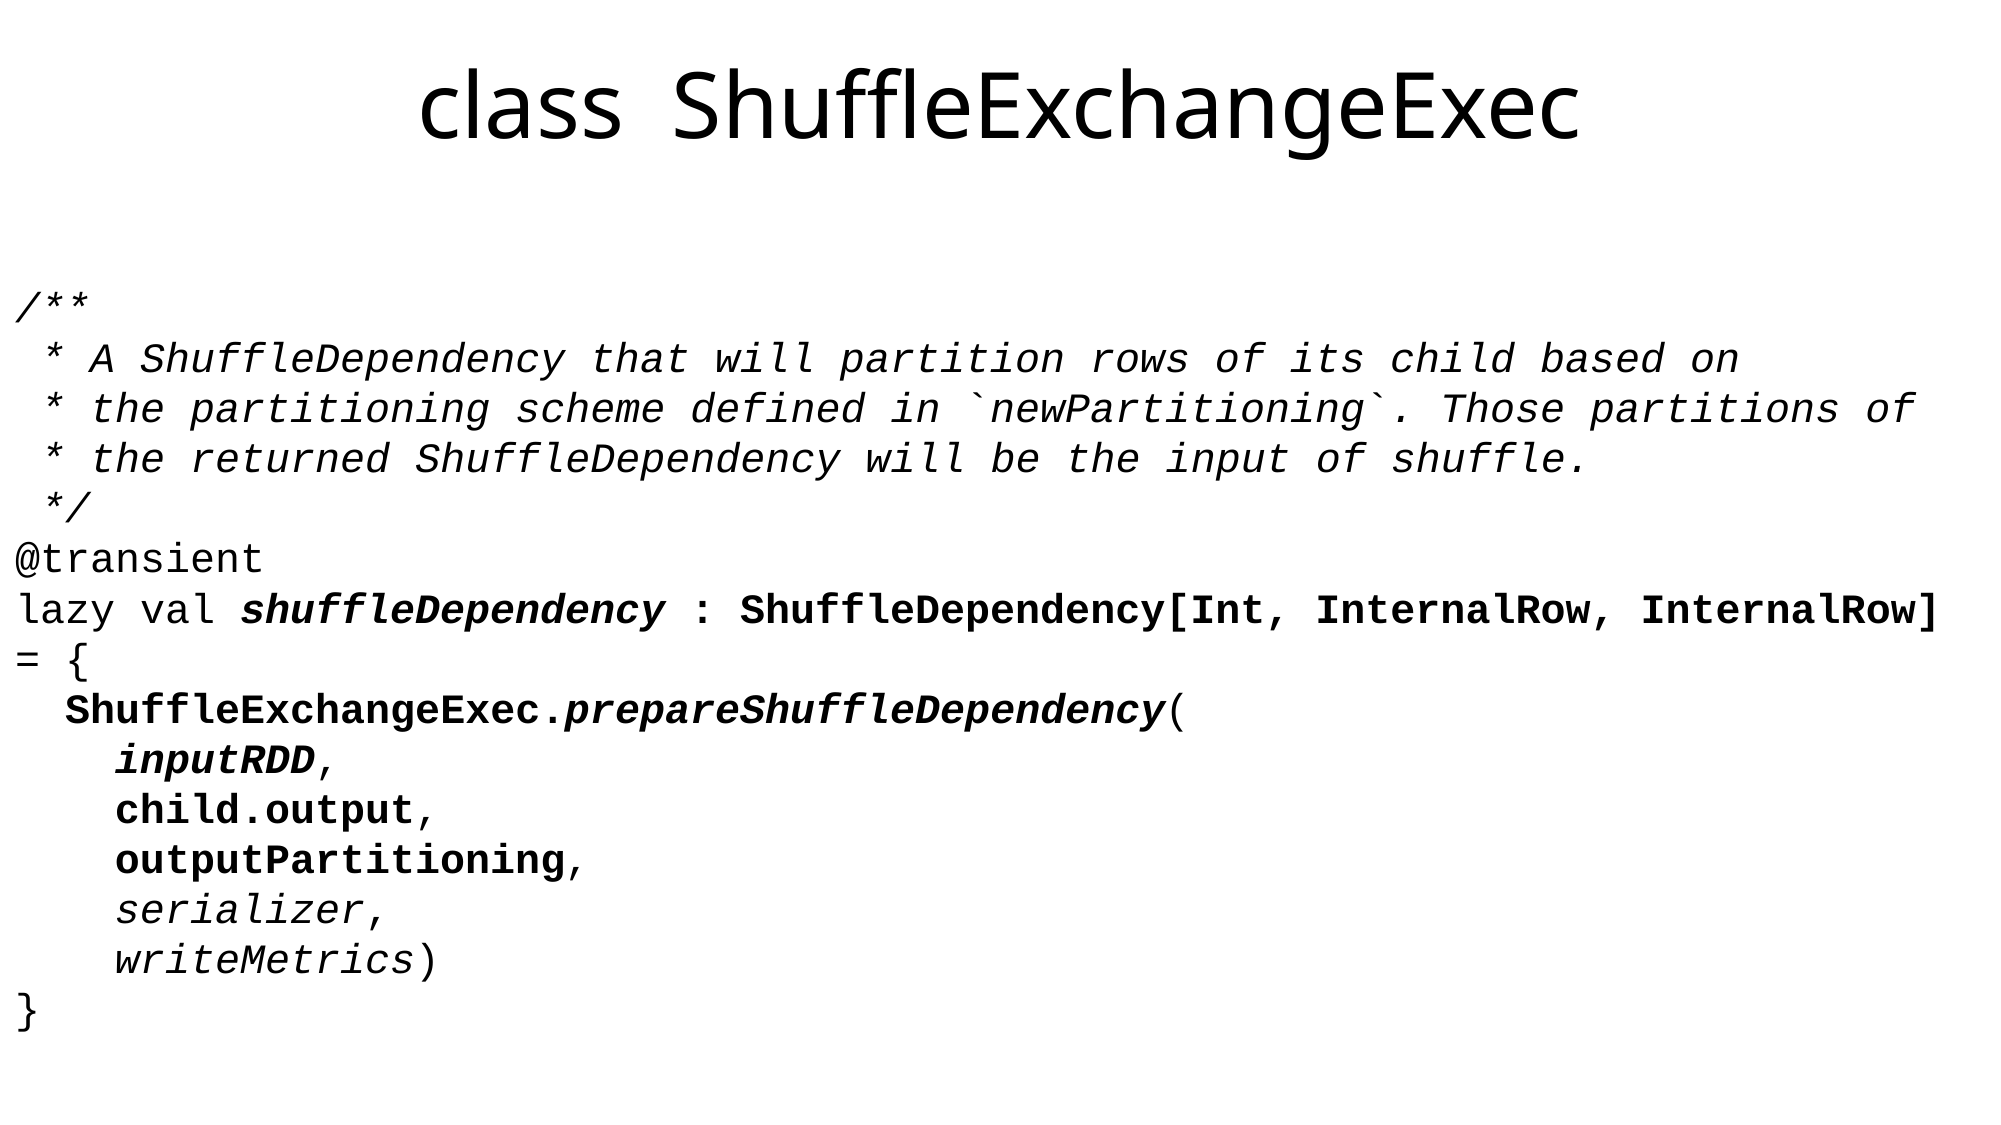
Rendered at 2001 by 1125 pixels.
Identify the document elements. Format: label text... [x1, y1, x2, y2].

list /** * A ShuffleDependency that will partition rows of its child based on * the partitioning scheme defined in `newPartitioning`. Those partitions of * the returned ShuffleDependency will be the input of shuffle. */ @transient lazy val shuffleDependency : ShuffleDependency[Int, InternalRow, InternalRow] = { ShuffleExchangeExec.prepareShuffleDependency( inputRDD, child.output, outputPartitioning, serializer, writeMetrics) } [0, 273, 2000, 1040]
title class ShuffleExchangeExec [0, 0, 2000, 218]
